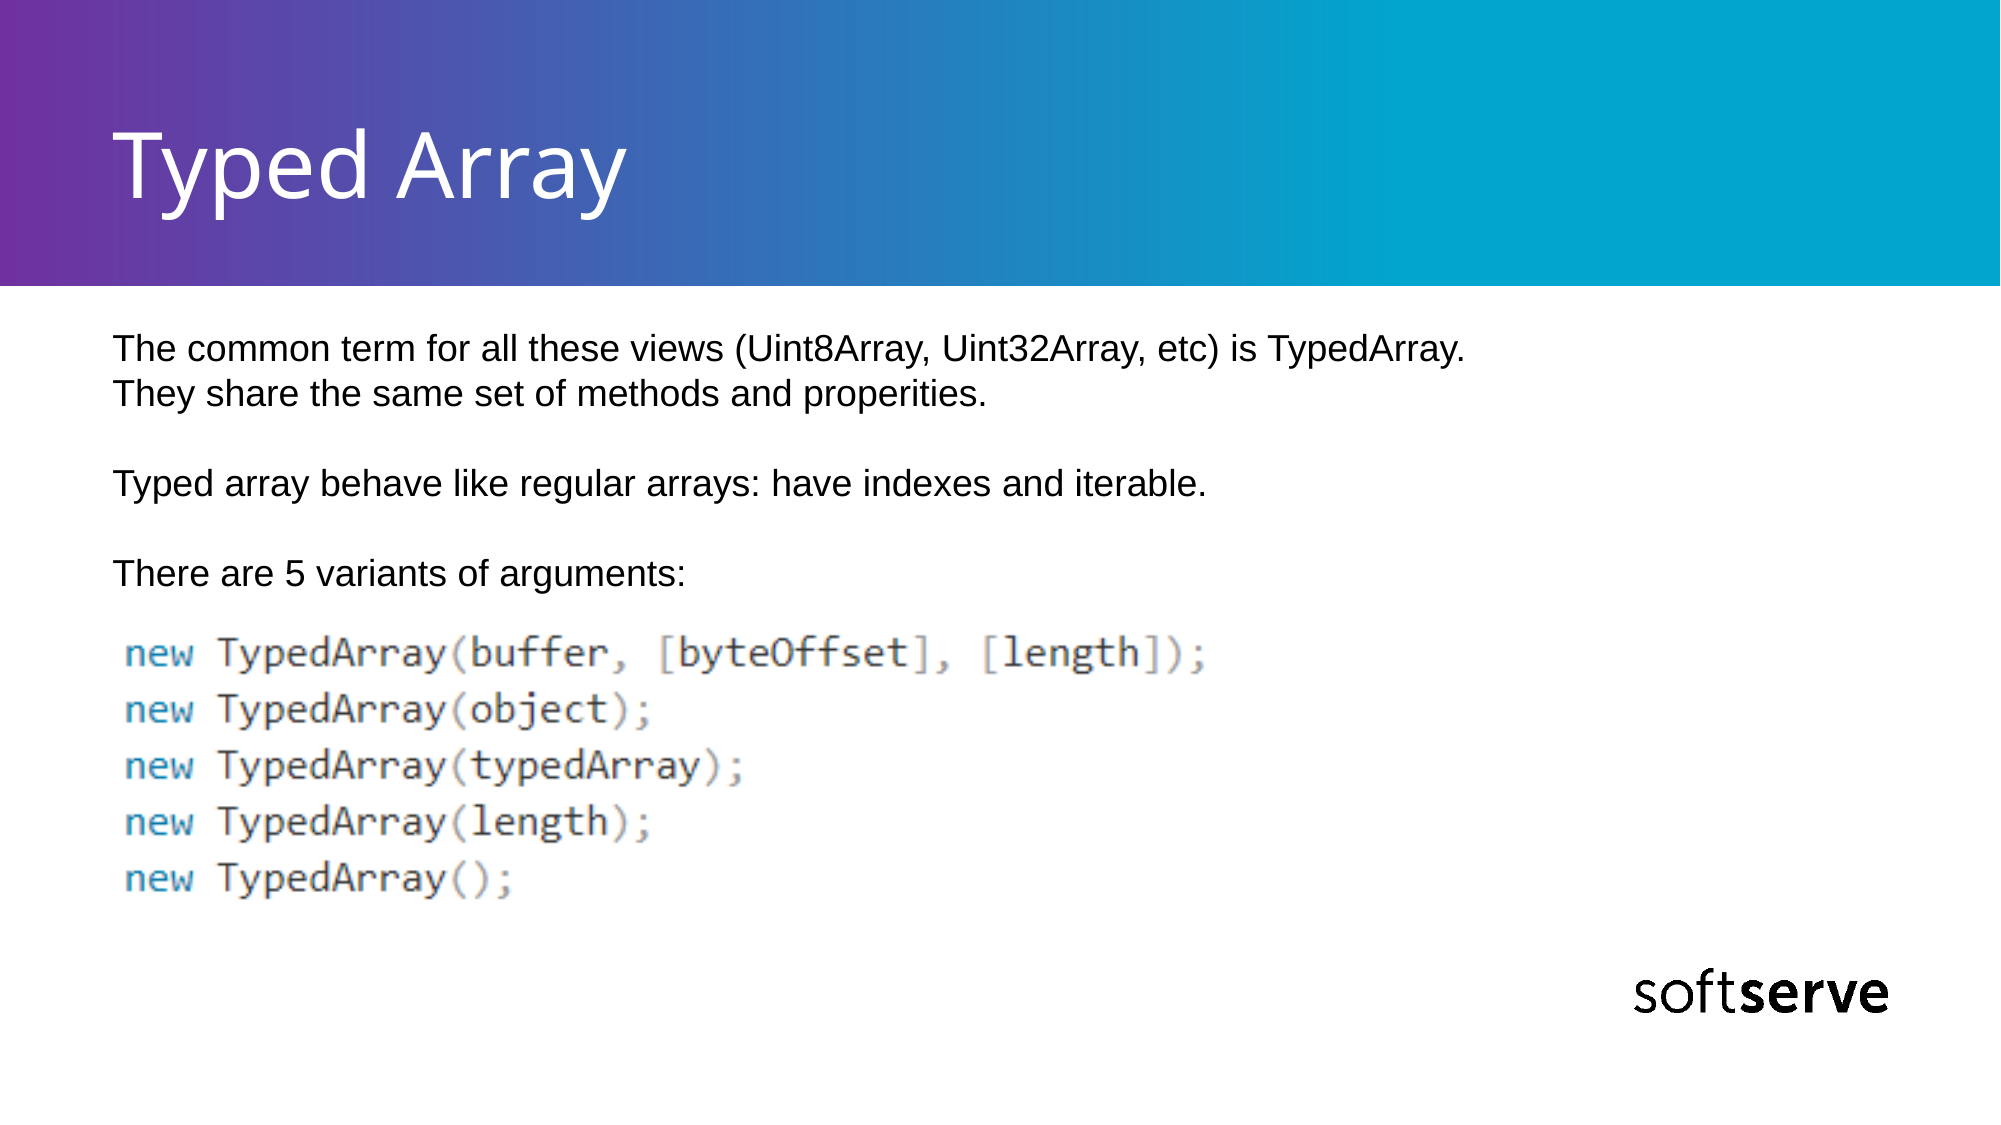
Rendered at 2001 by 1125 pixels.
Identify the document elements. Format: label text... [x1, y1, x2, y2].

title Typed Array [112, 112, 1888, 225]
text_box The common term for all these views (Uint8Array, Uint32Array, etc) is TypedArray. They share the same set of methods and properities. Typed array behave like regular arrays: have indexes and iterable. There are 5 variants of arguments: [97, 316, 1548, 601]
picture [1634, 968, 1888, 1013]
picture [112, 603, 1245, 915]
